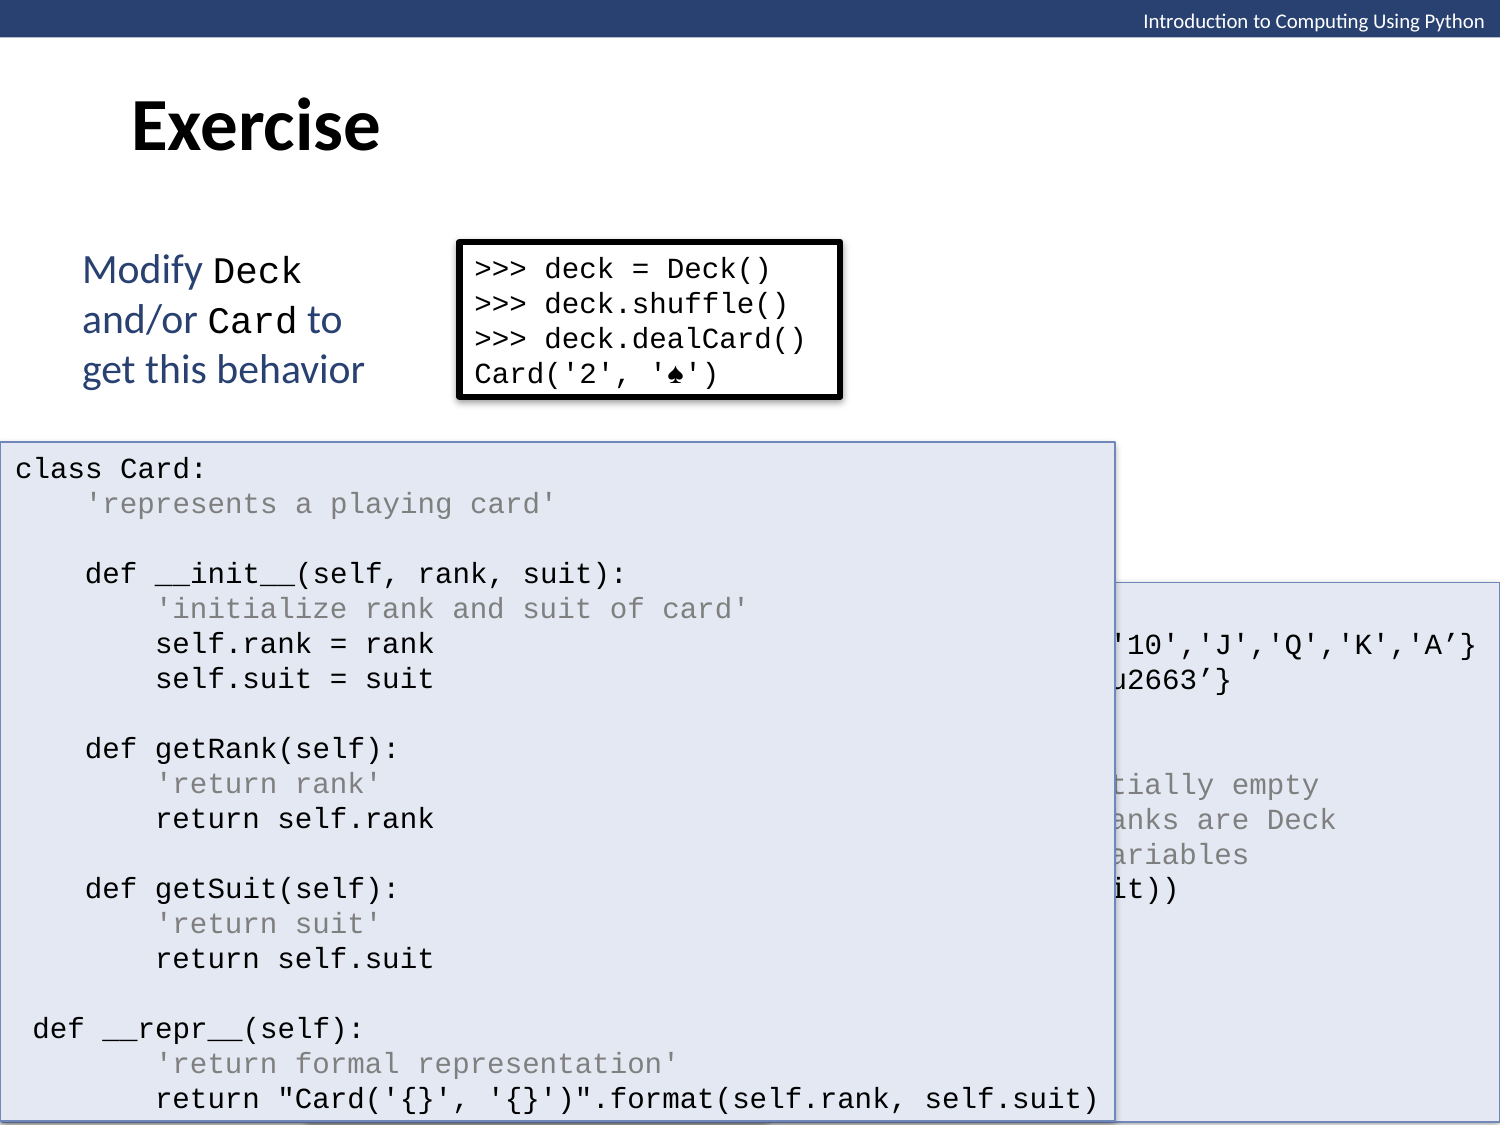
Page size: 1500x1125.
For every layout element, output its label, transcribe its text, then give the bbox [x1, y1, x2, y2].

text_box Exercise [116, 0, 1425, 242]
text_box Introduction to Computing Using Python [1425, 0, 1500, 40]
text_box [0, 0, 116, 38]
text_box >>> deck = Deck() >>> deck.shuffle() >>> deck.dealCard() Card('2', '♠') [459, 241, 841, 397]
text_box class Deck: ranks = {'2','3','4','5','6','7','8','9','10','J','Q','K','A’} suits = {'\u2660', '\u2661', '\u2662', '\u2663’} def __init__(self): 'initialize deck of 52 cards' self.deck = [] # deck is initially empty for suit in Deck.suits: # suits and ranks are Deck for rank in Deck.ranks: # class variables self.deck.append(Card(rank,suit)) def dealCard(self): return self.deck.pop() def shuffle(self): shuffle(self.deck) [1120, 582, 1500, 1123]
text_box class Card: 'represents a playing card' def __init__(self, rank, suit): 'initialize rank and suit of card' self.rank = rank self.suit = suit def getRank(self): 'return rank' return self.rank def getSuit(self): 'return suit' return self.suit def __repr__(self): 'return formal representation' return "Card('{}', '{}')".format(self.rank, self.suit) [0, 441, 1116, 1122]
text_box Modify Deck and/or Card to get this behavior [67, 234, 385, 400]
